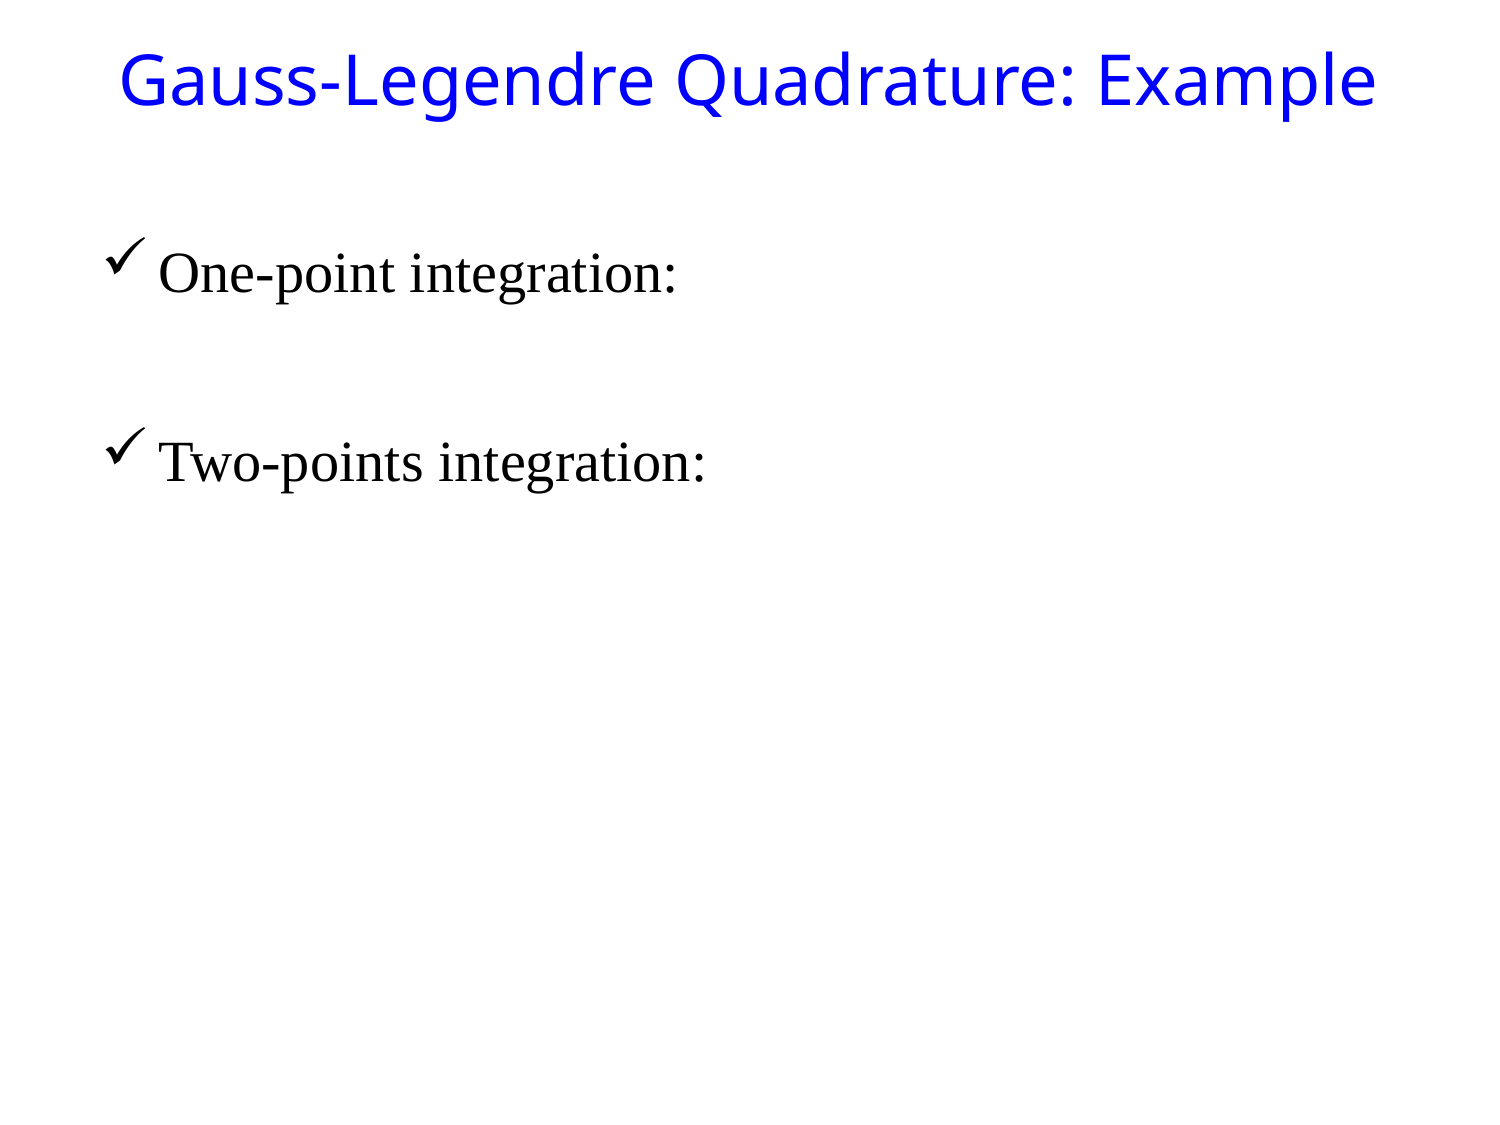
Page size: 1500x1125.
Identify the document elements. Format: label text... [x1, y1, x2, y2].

title Gauss-Legendre Quadrature: Example [103, 35, 1403, 129]
